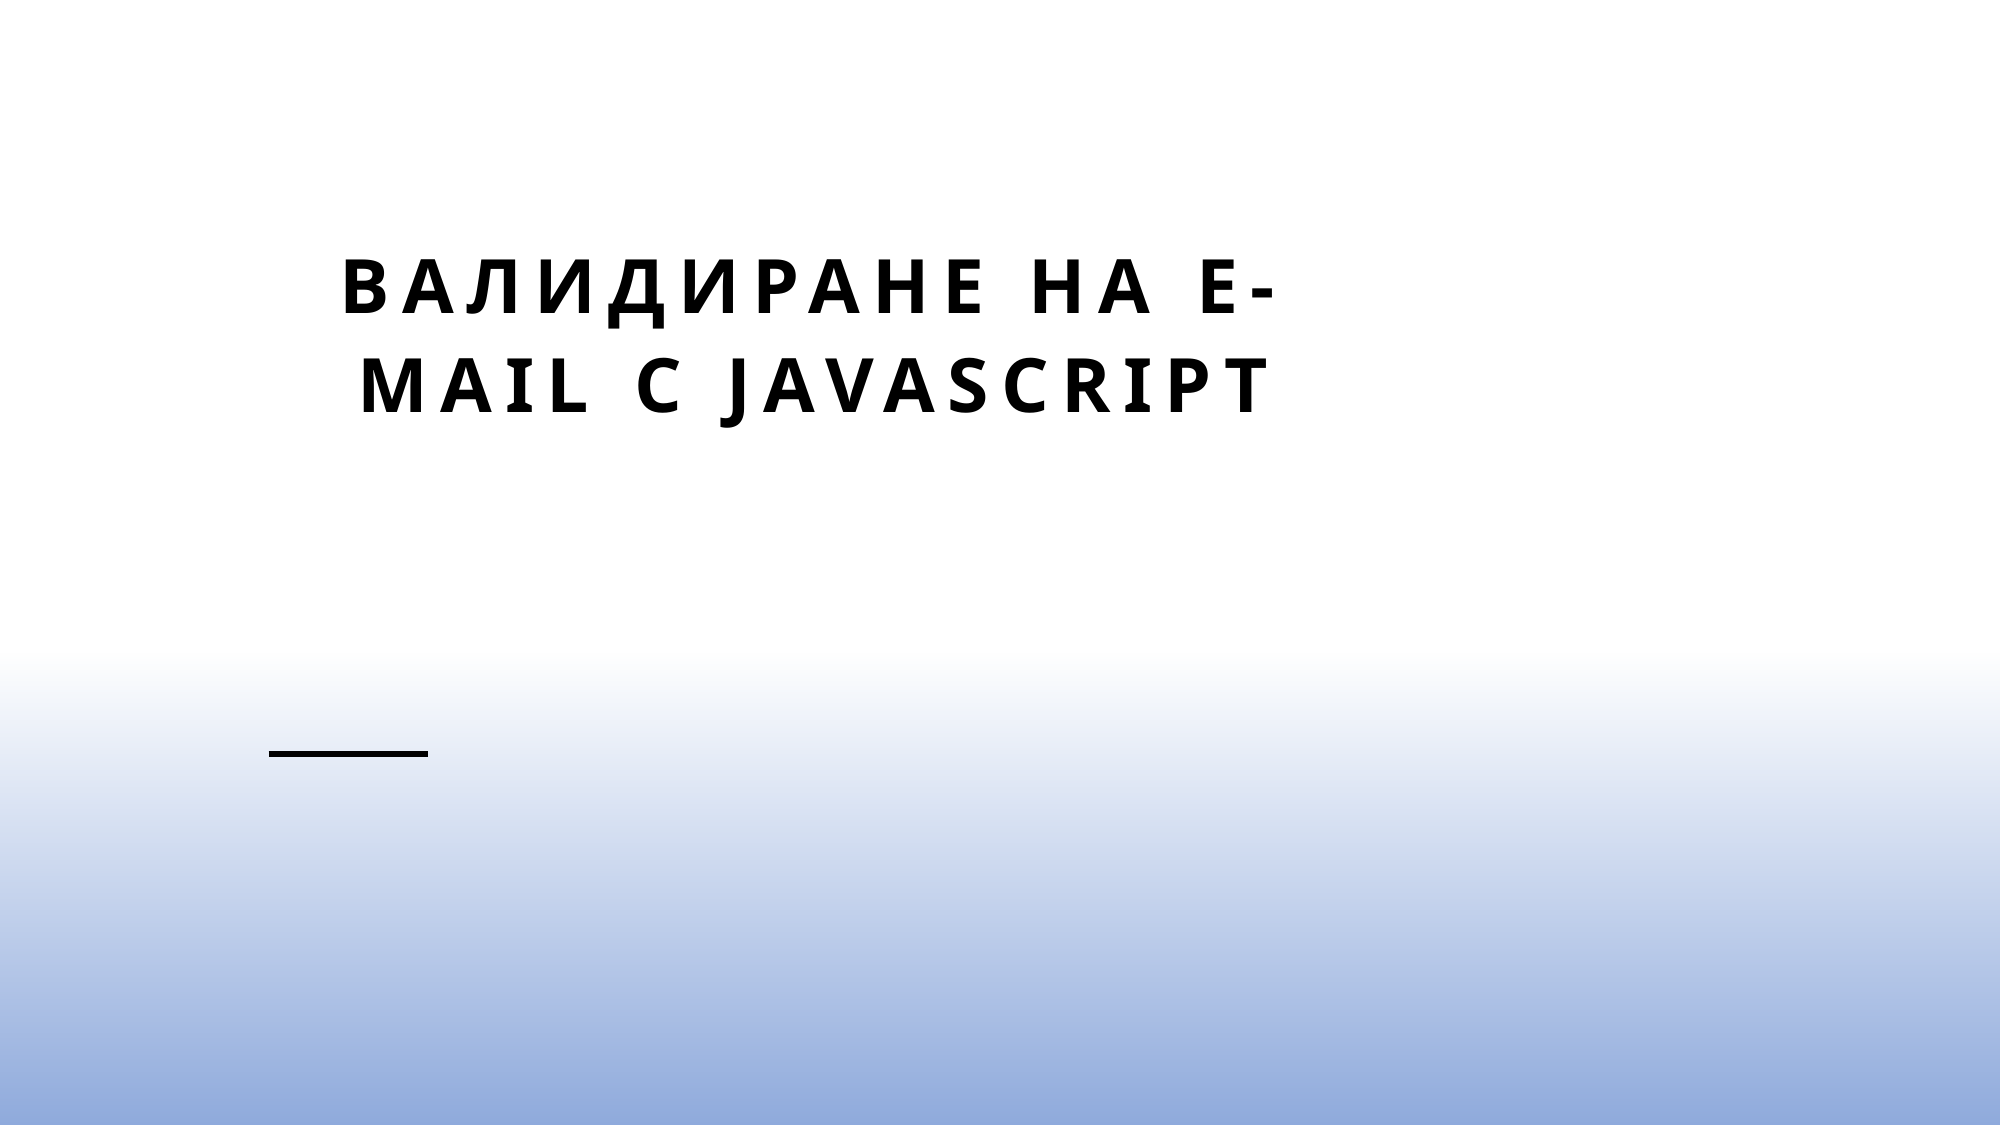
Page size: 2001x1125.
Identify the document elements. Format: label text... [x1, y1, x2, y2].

title Валидиране на e-mail с JavaScript [241, 222, 1386, 593]
